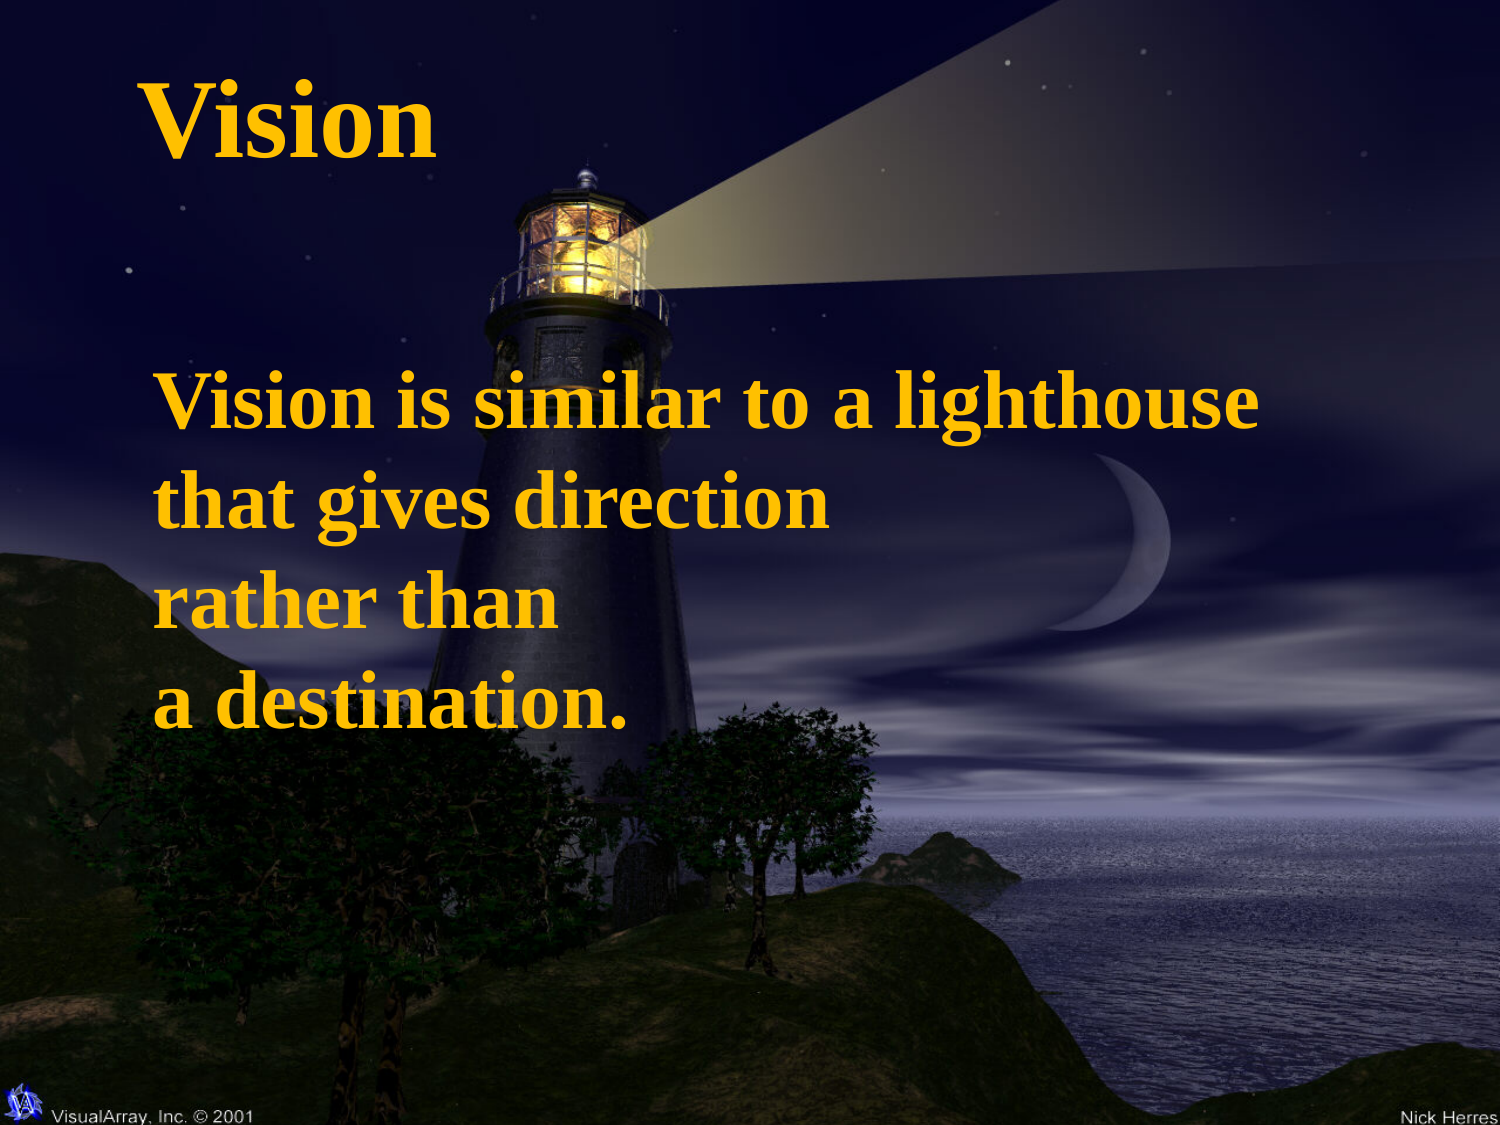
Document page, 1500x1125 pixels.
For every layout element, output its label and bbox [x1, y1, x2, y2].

list [0, 0, 1500, 1125]
